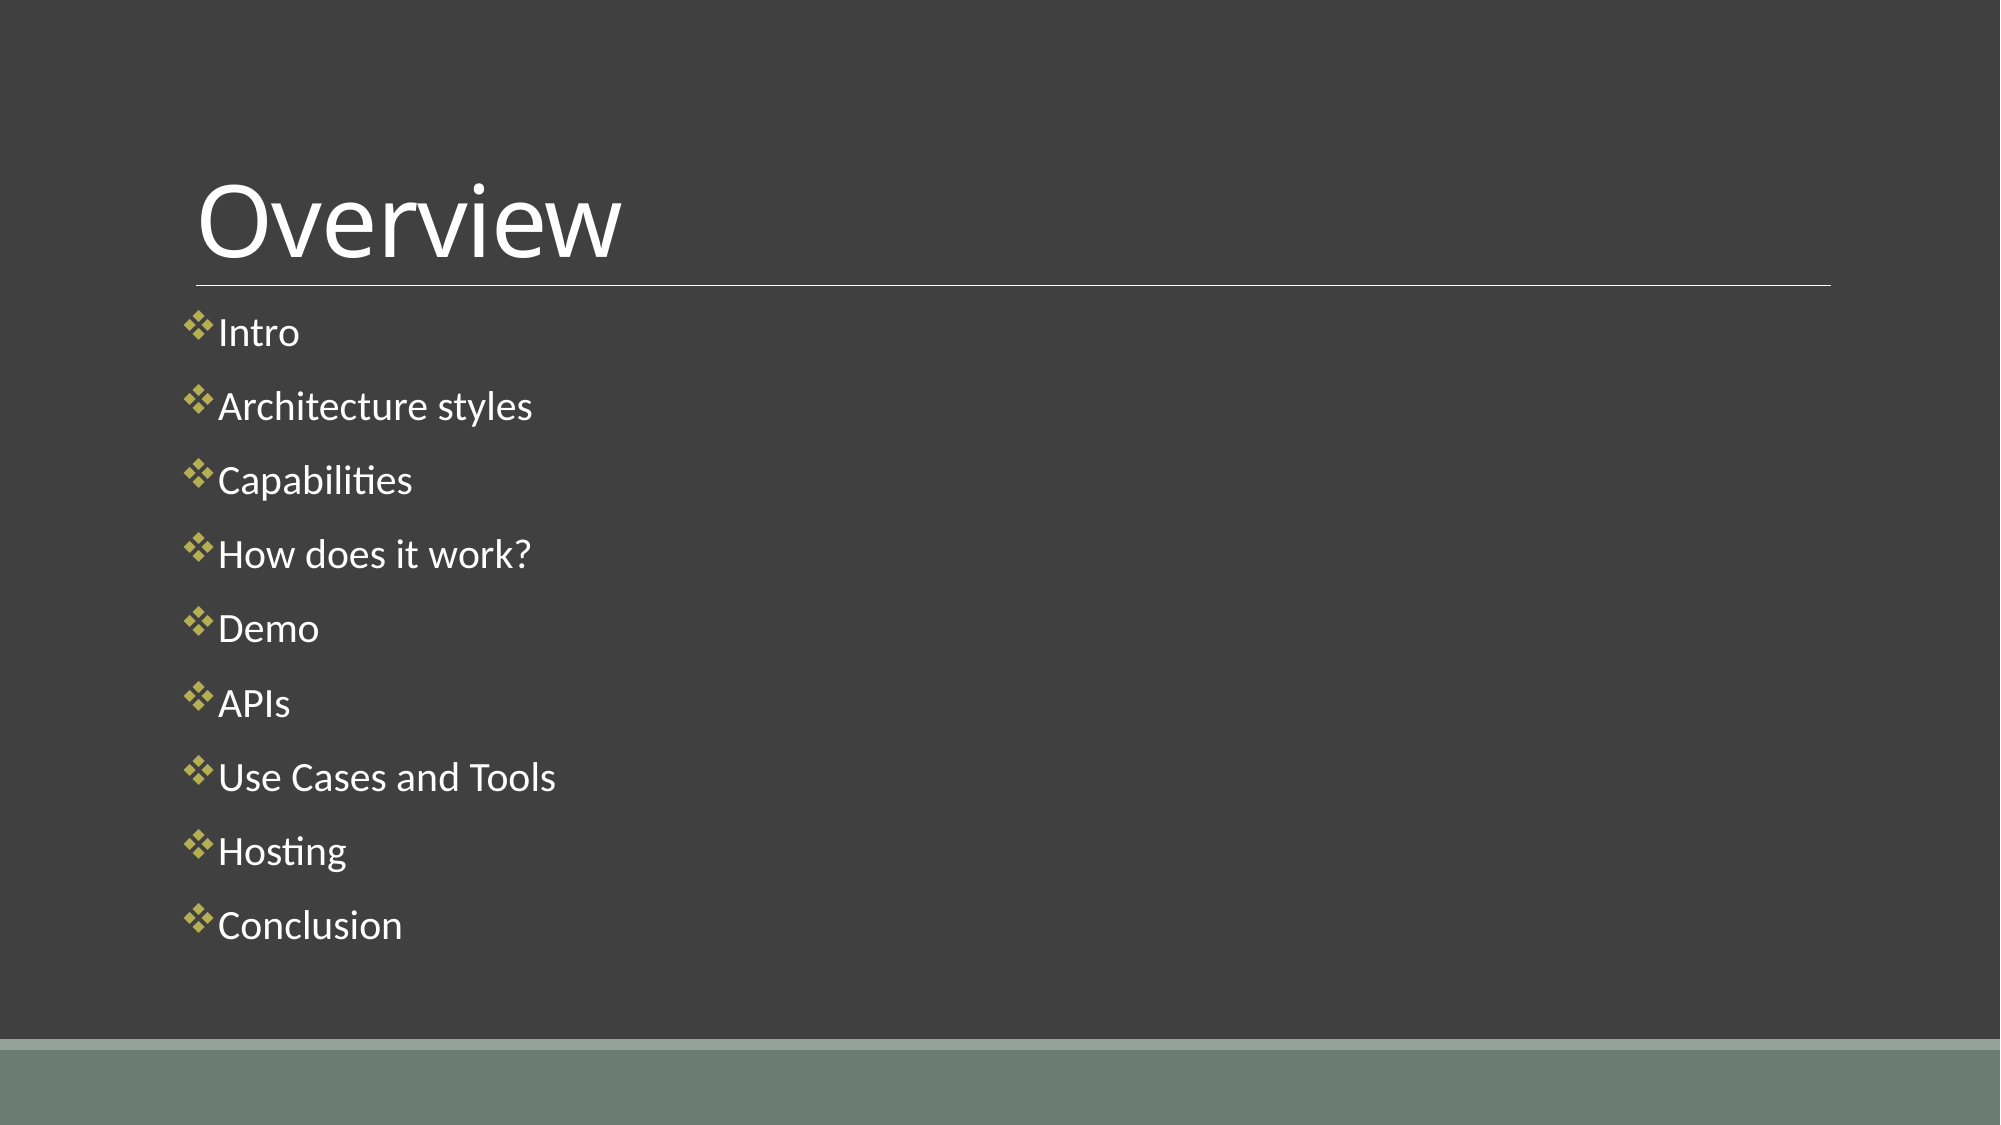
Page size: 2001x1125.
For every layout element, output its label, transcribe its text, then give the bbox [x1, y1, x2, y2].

title Overview [180, 47, 1830, 285]
list Intro Architecture styles Capabilities How does it work? Demo APIs Use Cases and Tools Hosting Conclusion [180, 302, 1830, 963]
